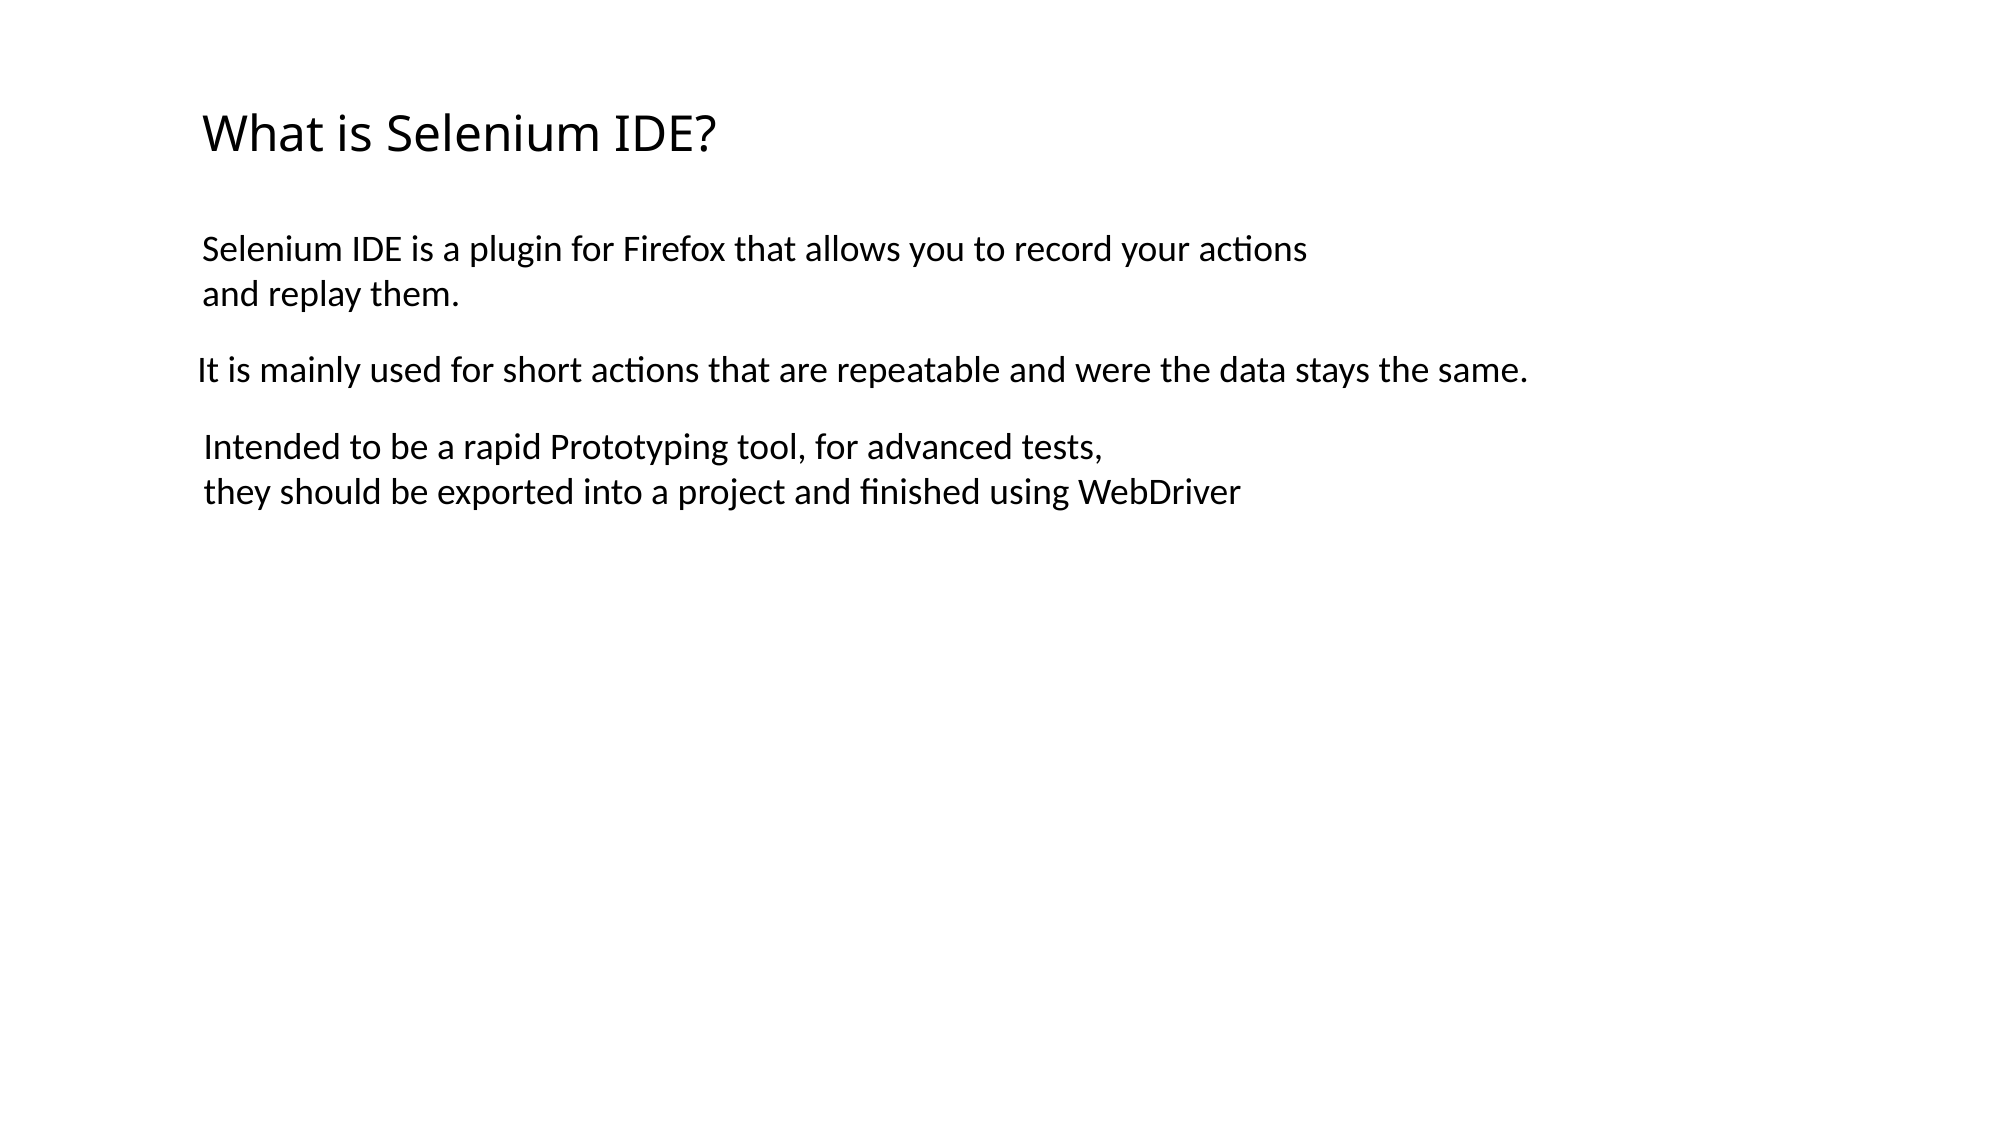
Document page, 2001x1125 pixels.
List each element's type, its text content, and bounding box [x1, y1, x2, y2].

title What is Selenium IDE? [187, 101, 1813, 171]
text_box Intended to be a rapid Prototyping tool, for advanced tests, they should be exported into a project and finished using WebDriver [188, 414, 1258, 519]
text_box It is mainly used for short actions that are repeatable and were the data stays the same. [182, 337, 1546, 398]
text_box Selenium IDE is a plugin for Firefox that allows you to record your actions and replay them. [187, 216, 1364, 321]
